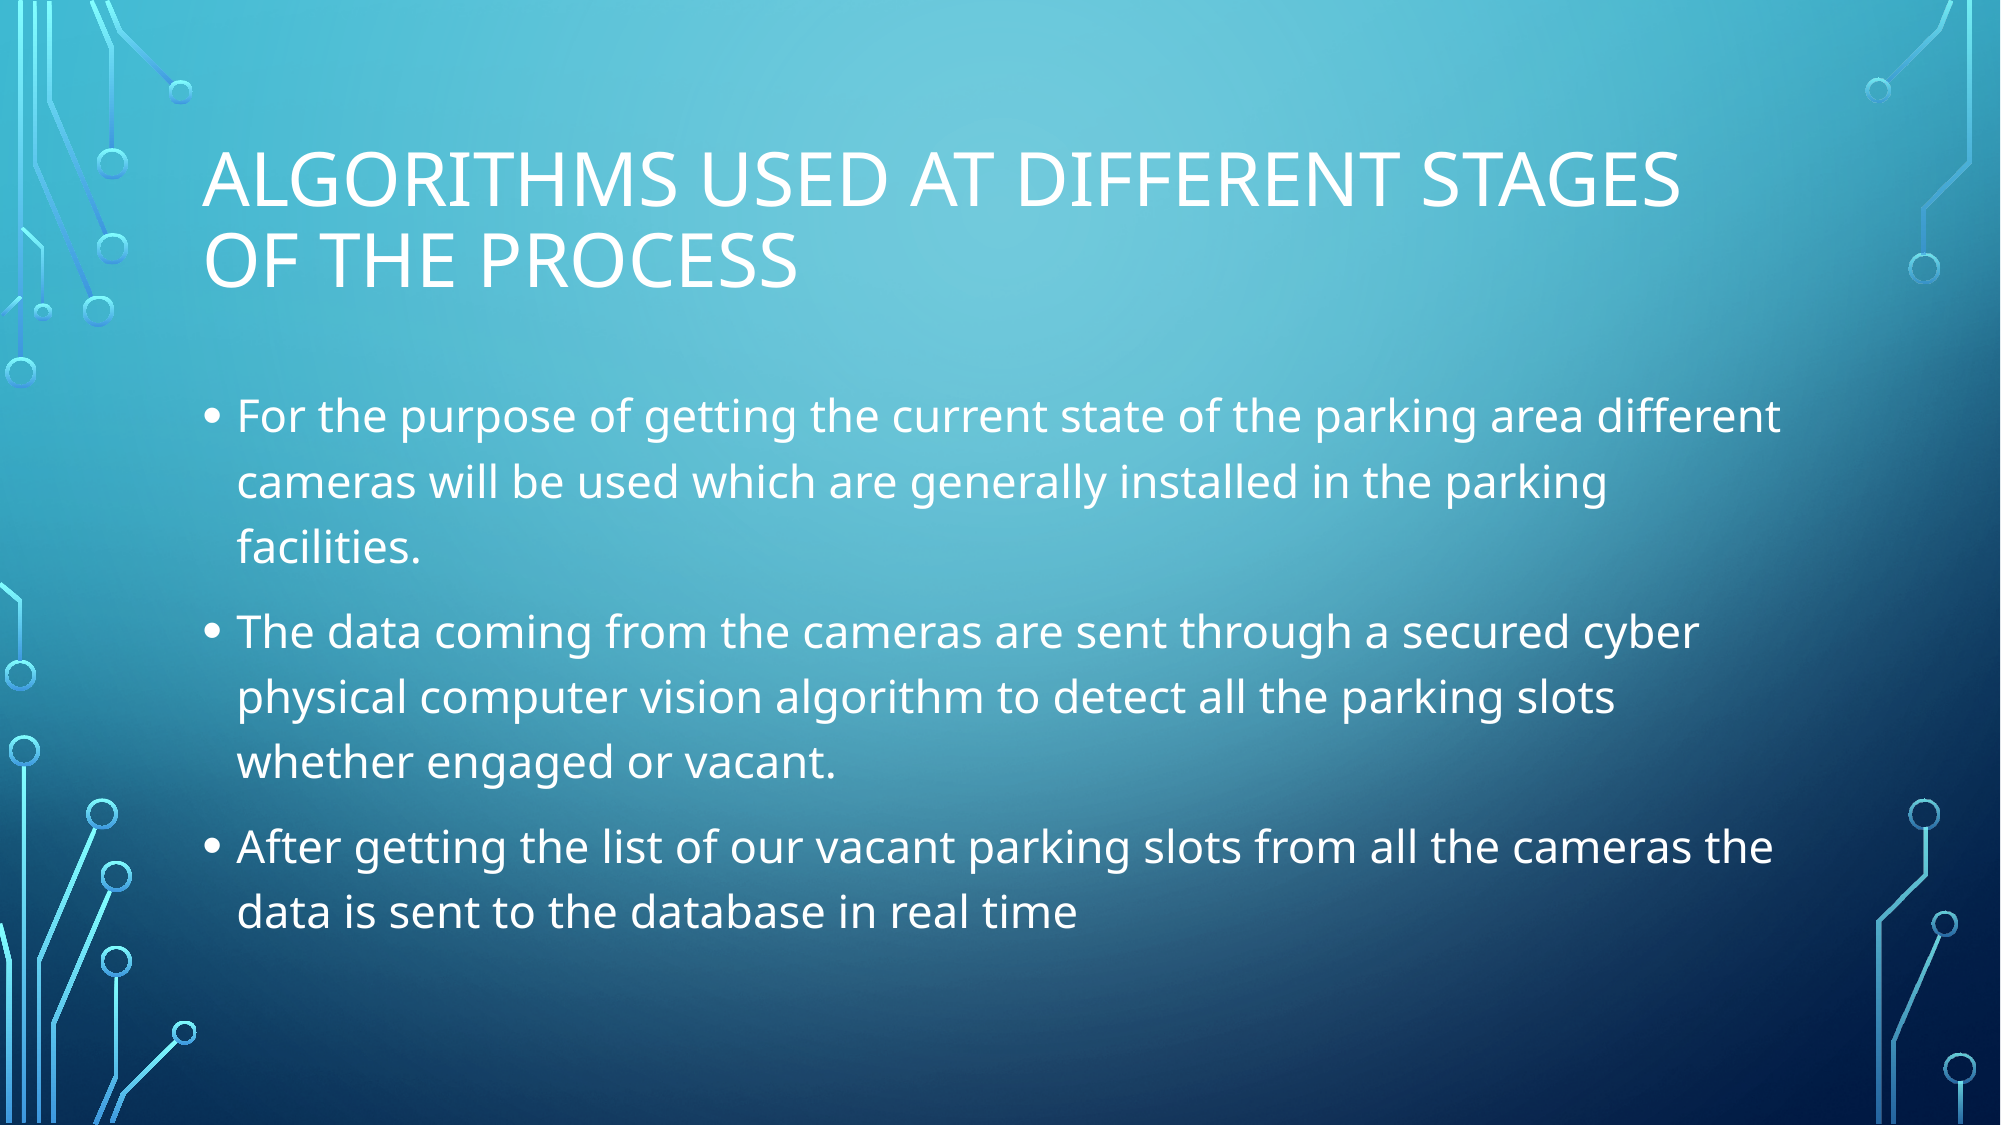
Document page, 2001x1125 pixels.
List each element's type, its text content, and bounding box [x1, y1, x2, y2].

list For the purpose of getting the current state of the parking area different cameras will be used which are generally installed in the parking facilities. The data coming from the cameras are sent through a secured cyber physical computer vision algorithm to detect all the parking slots whether engaged or vacant. After getting the list of our vacant parking slots from all the cameras the data is sent to the database in real time [187, 369, 1813, 950]
title Algorithms used at different stages of the process [187, 101, 1813, 344]
